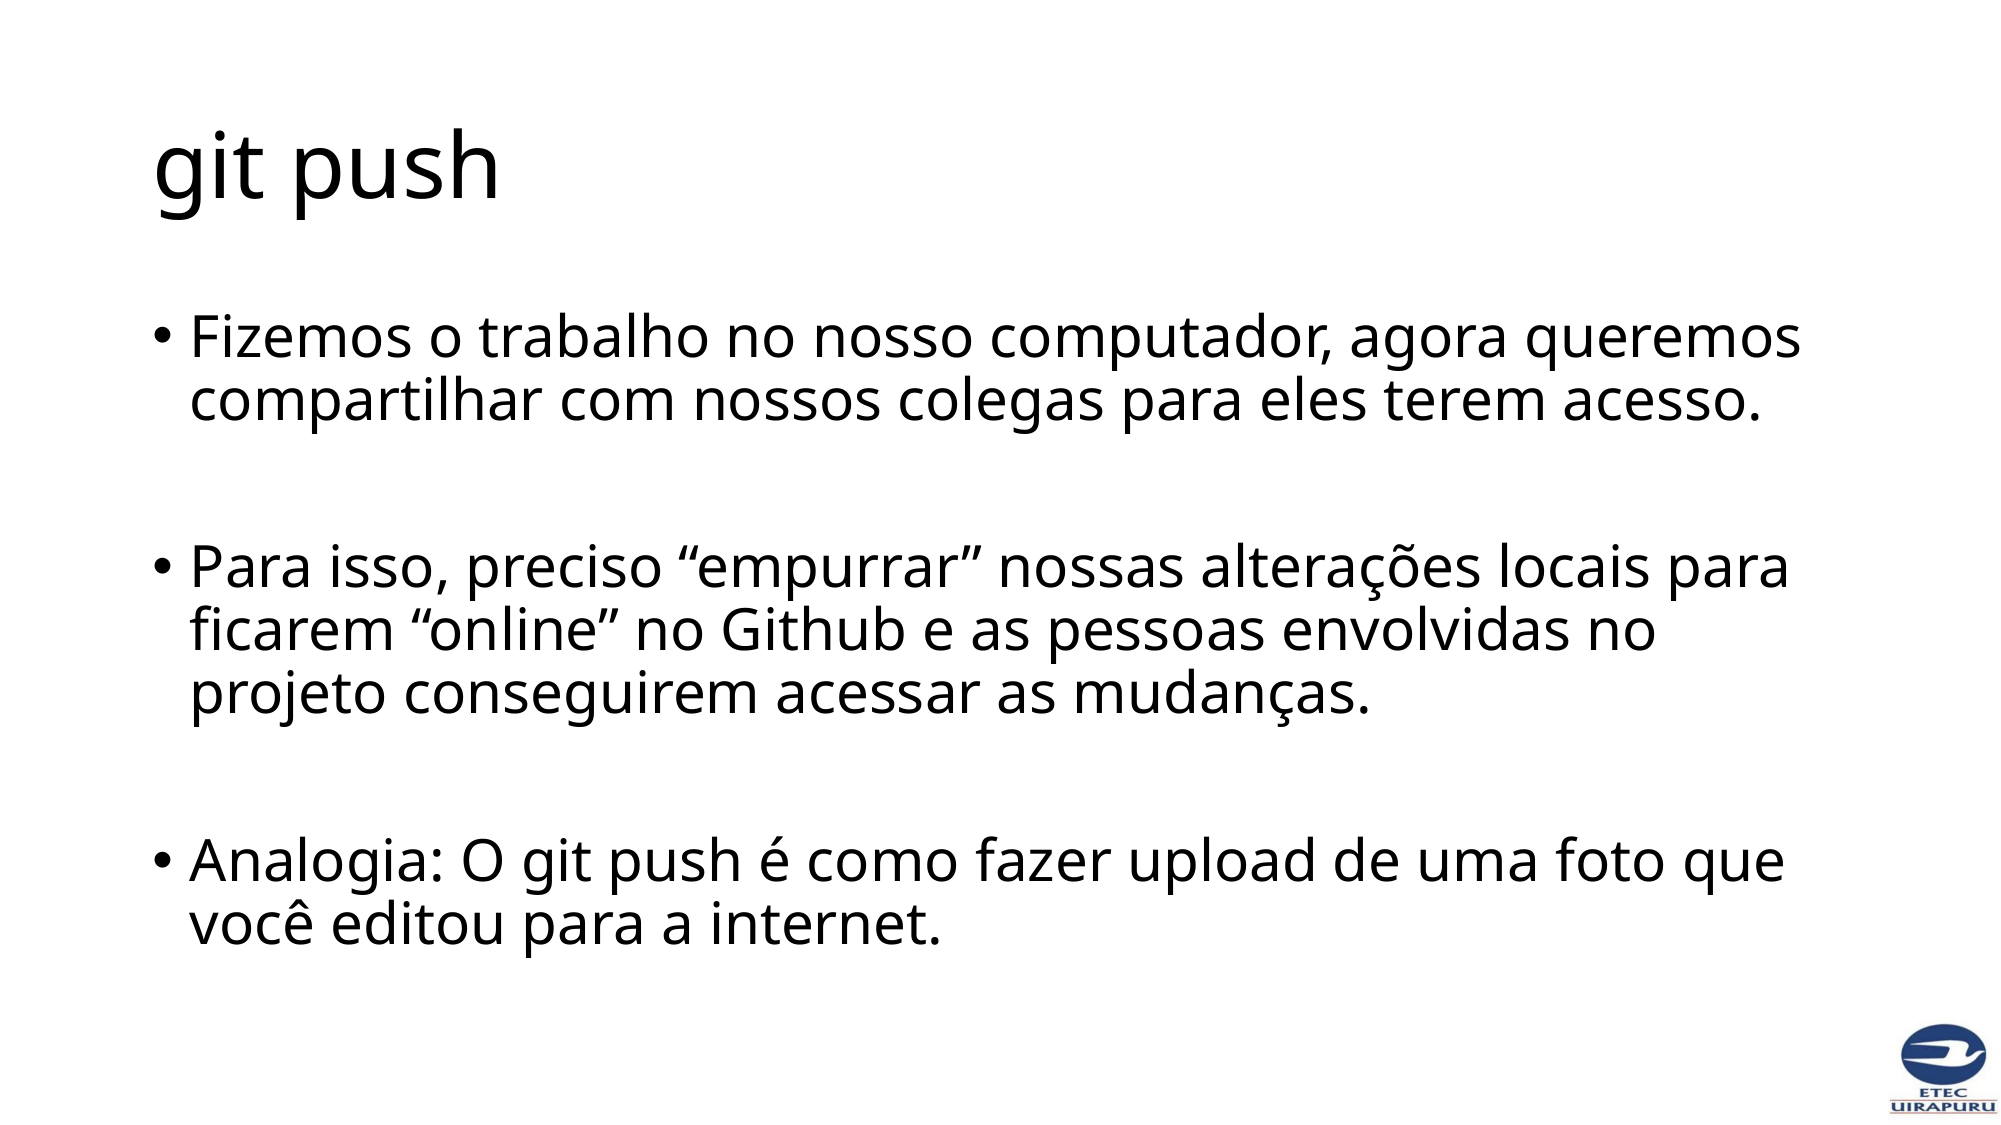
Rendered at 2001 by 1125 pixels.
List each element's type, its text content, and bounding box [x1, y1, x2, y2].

title git push [137, 59, 1863, 278]
picture [1888, 1012, 2000, 1125]
list Fizemos o trabalho no nosso computador, agora queremos compartilhar com nossos colegas para eles terem acesso. Para isso, preciso “empurrar” nossas alterações locais para ficarem “online” no Github e as pessoas envolvidas no projeto conseguirem acessar as mudanças. Analogia: O git push é como fazer upload de uma foto que você editou para a internet. [137, 299, 1863, 1014]
